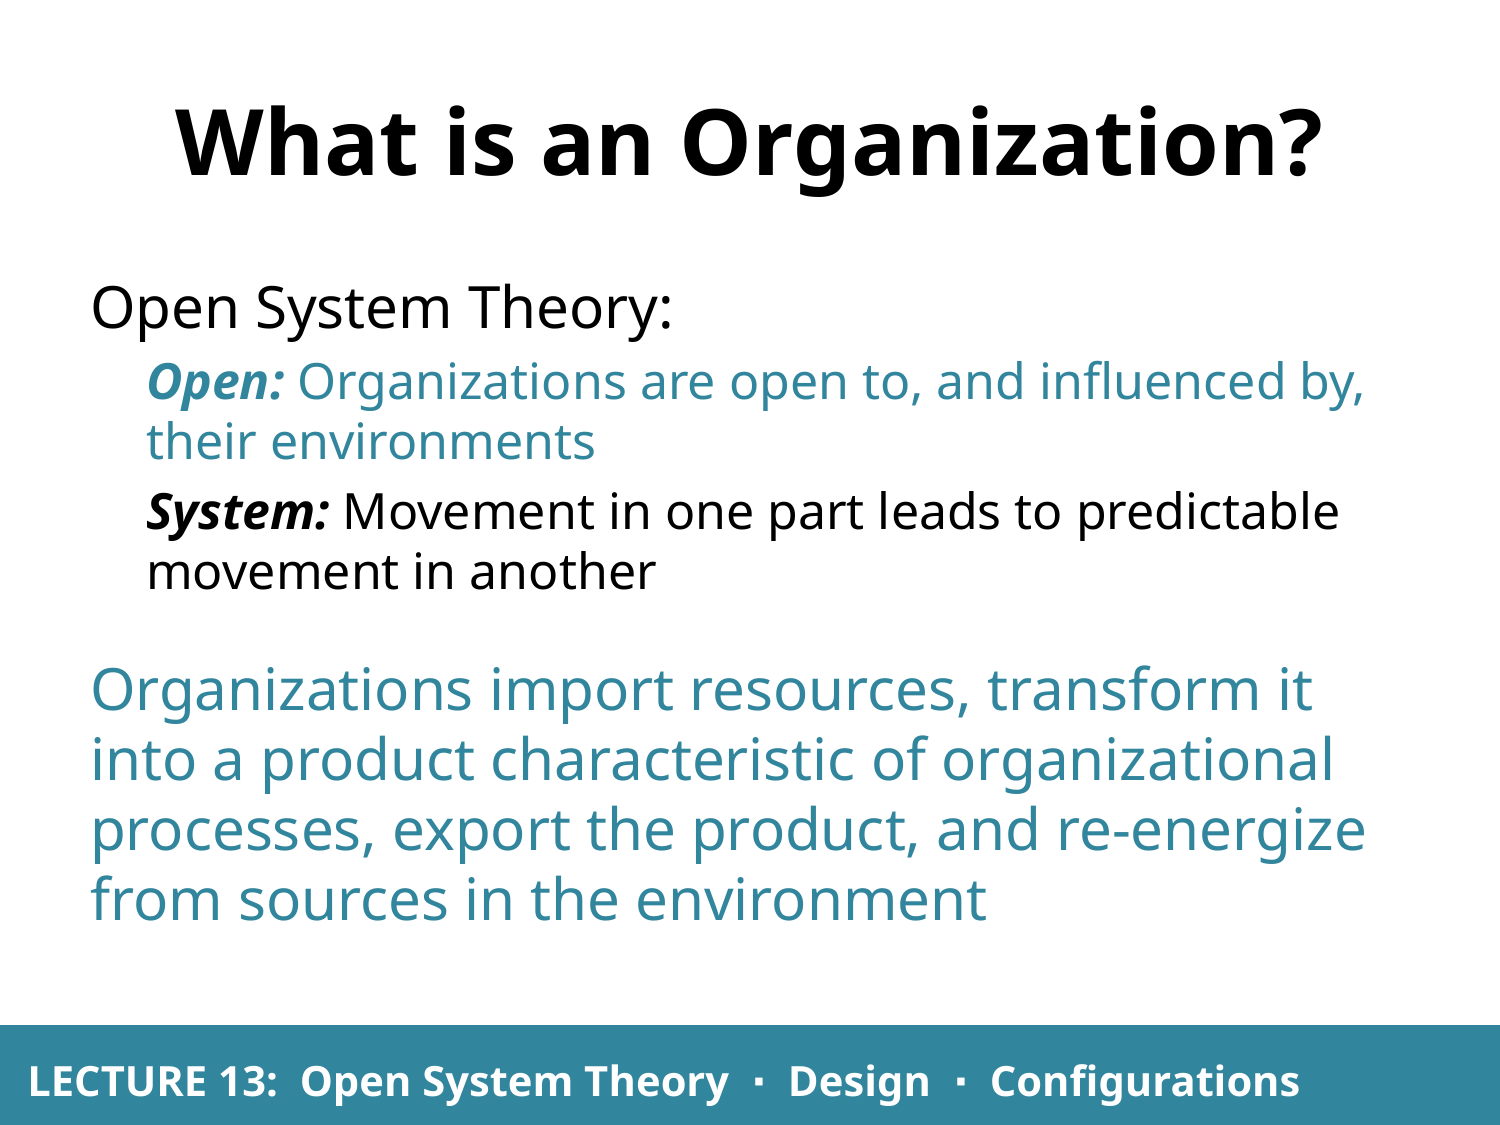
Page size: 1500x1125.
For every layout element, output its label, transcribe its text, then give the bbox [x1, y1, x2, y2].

title What is an Organization? [75, 45, 1425, 233]
text_box LECTURE 13: Open System Theory ∙ Design ∙ Configurations [12, 1046, 1488, 1112]
list Open System Theory: Open: Organizations are open to, and influenced by, their environments System: Movement in one part leads to predictable movement in another Organizations import resources, transform it into a product characteristic of organizational processes, export the product, and re-energize from sources in the environment [75, 262, 1425, 1025]
